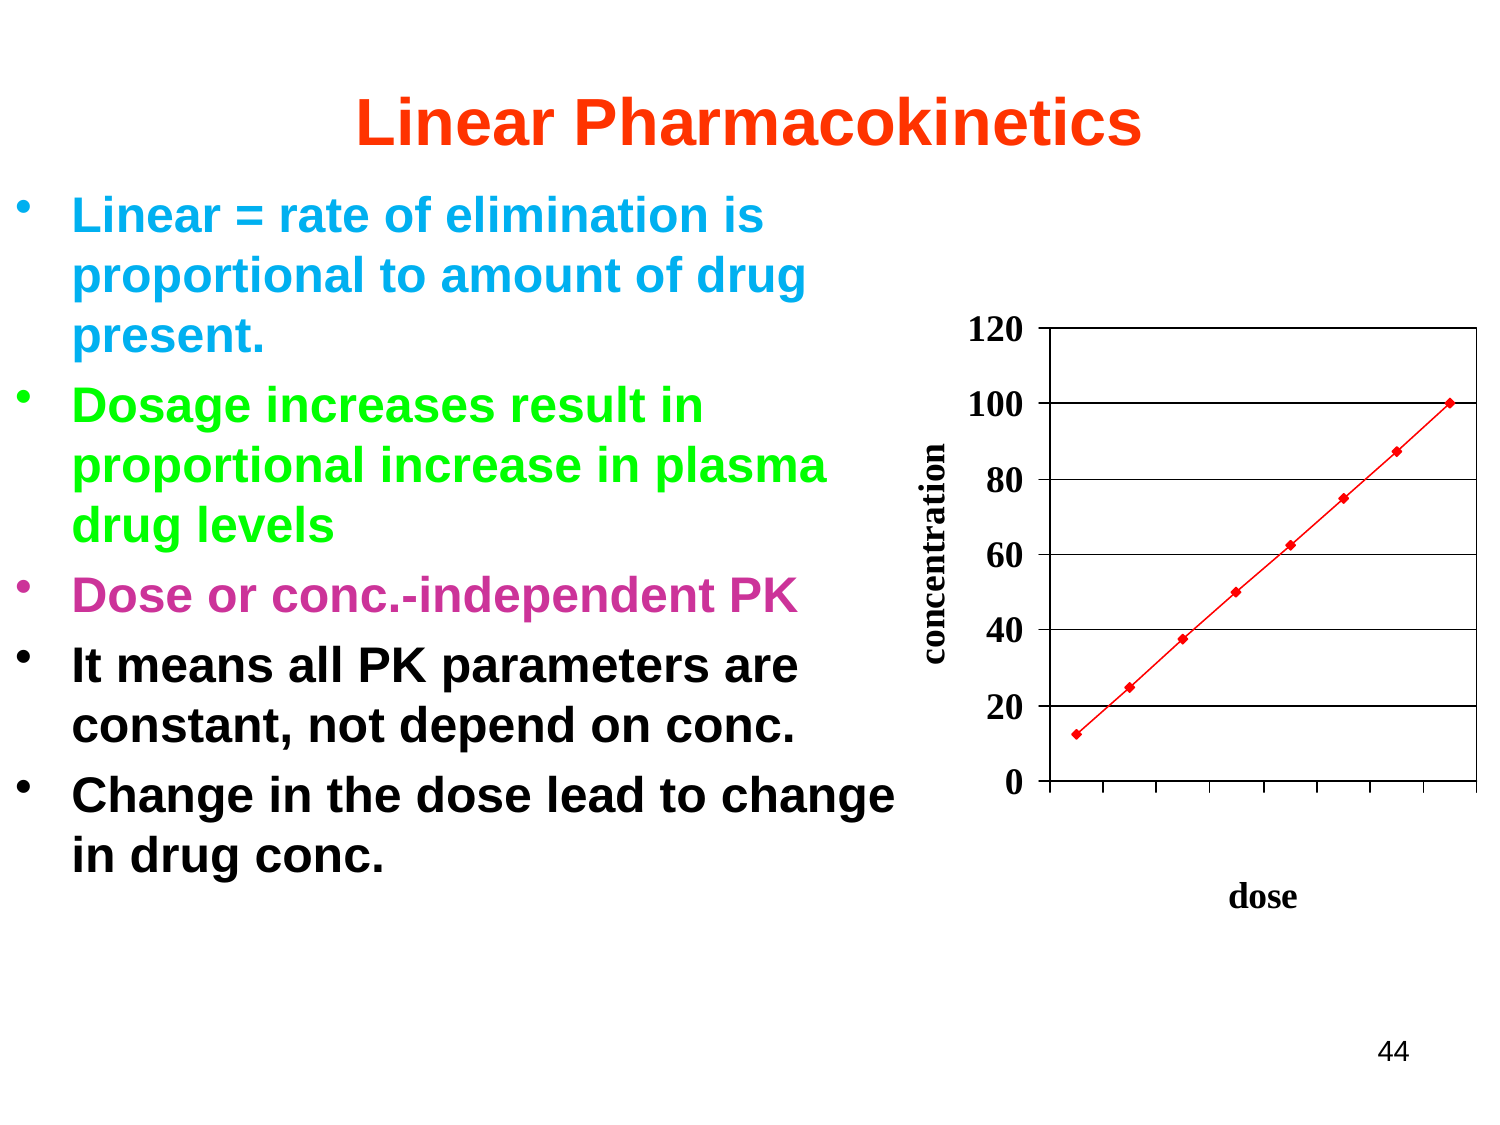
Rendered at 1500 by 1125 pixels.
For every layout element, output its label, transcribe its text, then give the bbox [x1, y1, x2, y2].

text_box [874, 274, 1500, 950]
title Linear Pharmacokinetics [75, 24, 1425, 213]
text_box Linear = rate of elimination is proportional to amount of drug present. Dosage increases result in proportional increase in plasma drug levels Dose or conc.-independent PK It means all PK parameters are constant, not depend on conc. Change in the dose lead to change in drug conc. [0, 174, 938, 1125]
text_box 44 [1074, 1024, 1425, 1103]
